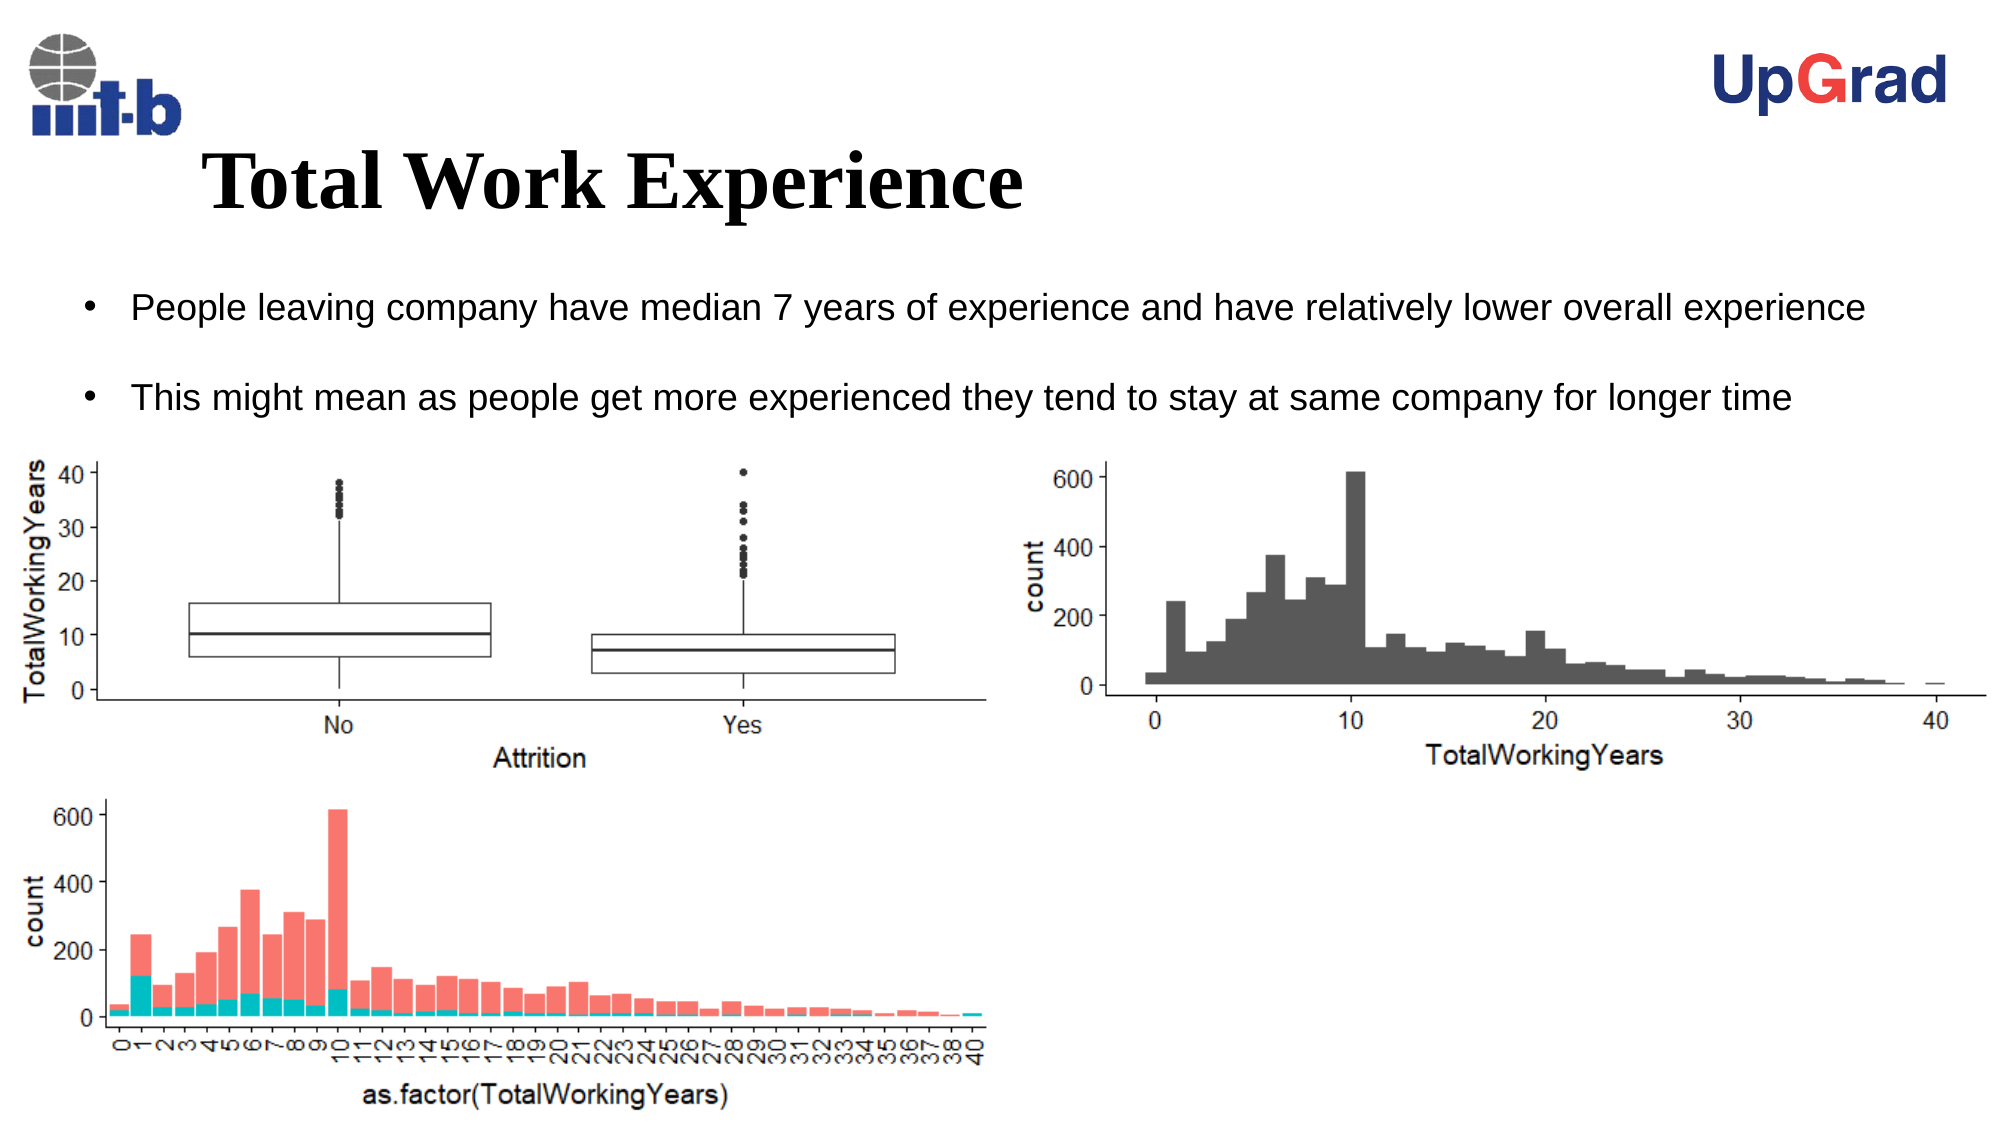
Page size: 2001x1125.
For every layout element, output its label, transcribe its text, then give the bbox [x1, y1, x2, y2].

text_box People leaving company have median 7 years of experience and have relatively lower overall experience This might mean as people get more experienced they tend to stay at same company for longer time [69, 275, 1882, 425]
picture [0, 448, 2000, 1125]
picture [0, 29, 208, 163]
picture [1714, 53, 1952, 116]
text_box Total Work Experience [186, 104, 1715, 246]
